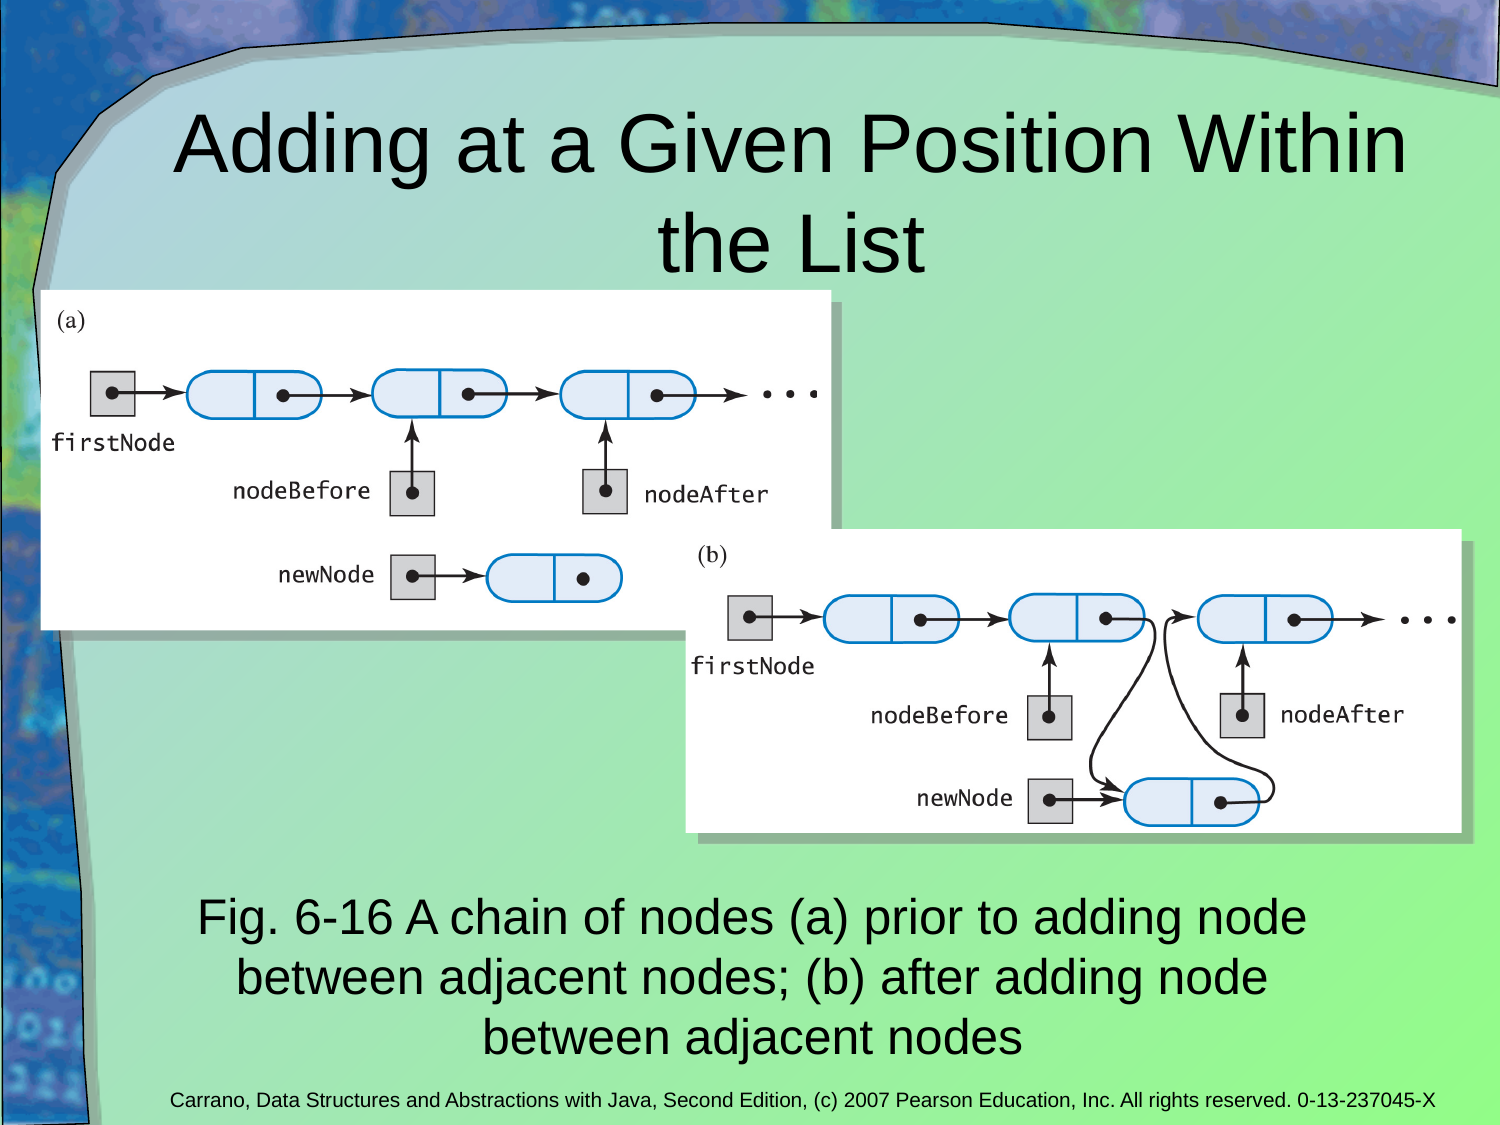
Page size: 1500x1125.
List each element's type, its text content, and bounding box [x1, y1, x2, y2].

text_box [40, 289, 832, 631]
picture [1, 0, 1498, 1125]
text_box Fig. 6-16 A chain of nodes (a) prior to adding node between adjacent nodes; (b) after adding node between adjacent nodes [179, 876, 1327, 1072]
footer Carrano, Data Structures and Abstractions with Java, Second Edition, (c) 2007 Pearson Education, Inc. All rights reserved. 0-13-237045-X [105, 1079, 1500, 1110]
title Adding at a Given Position Within the List [116, 95, 1467, 283]
picture [685, 528, 1463, 834]
